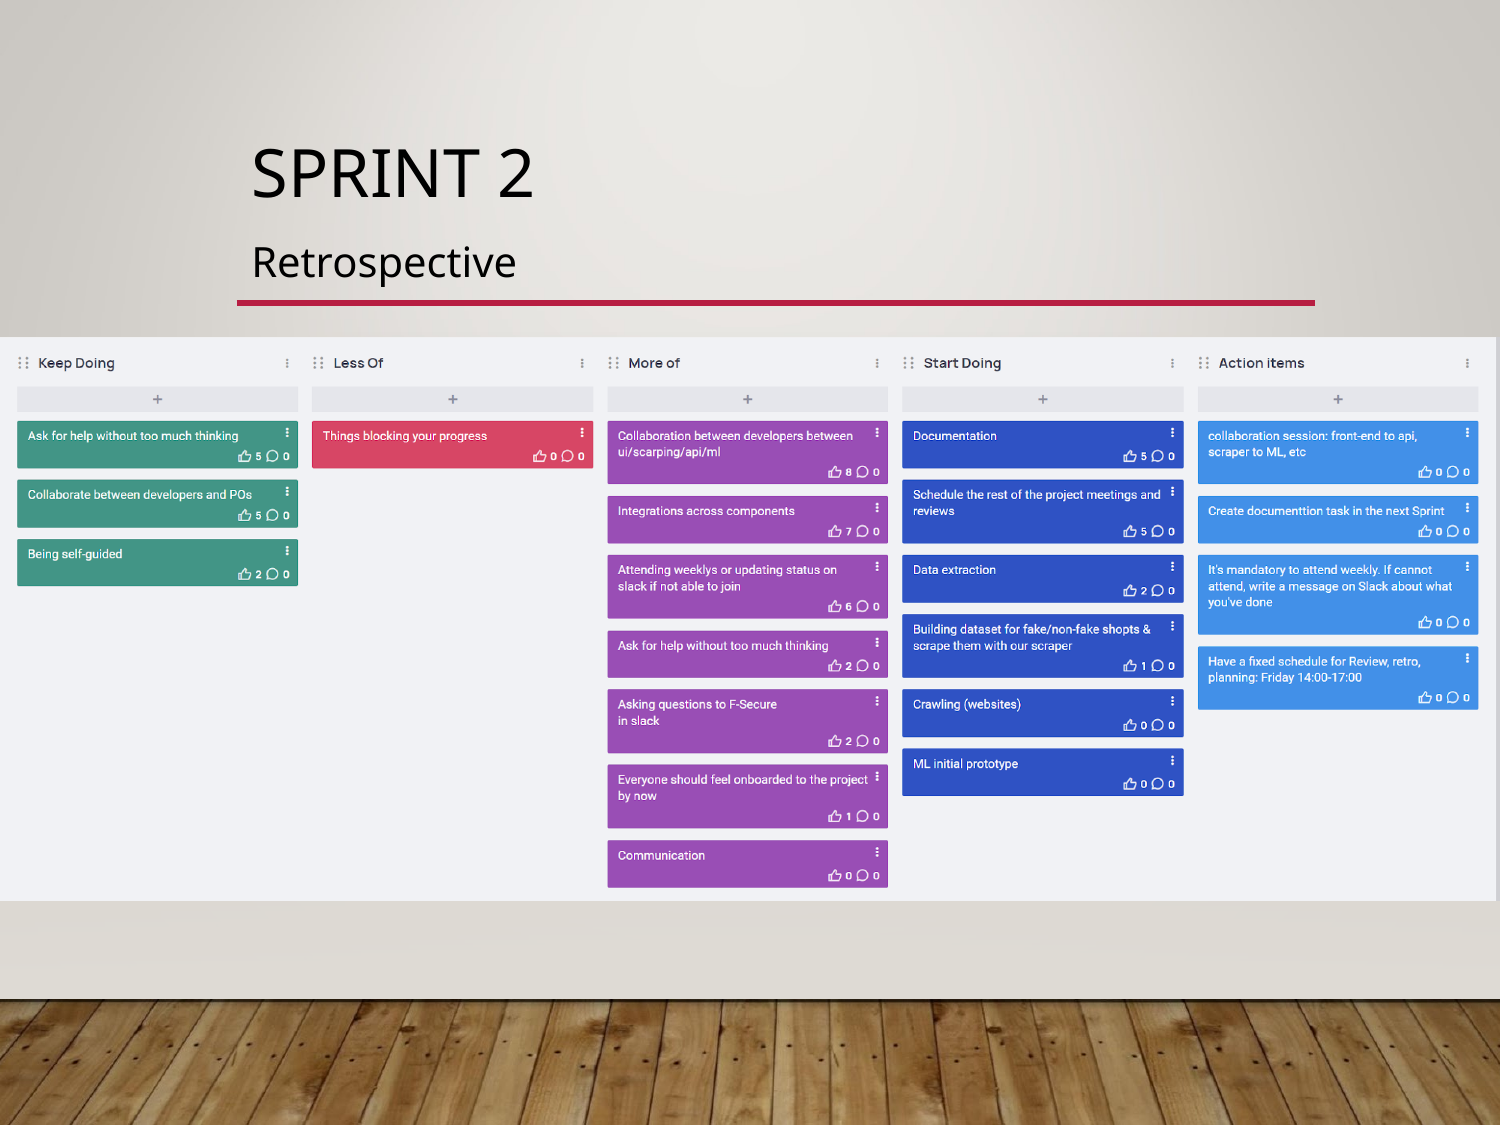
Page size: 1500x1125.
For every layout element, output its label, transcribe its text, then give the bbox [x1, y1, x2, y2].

title SPRINT 2 [236, 132, 1315, 217]
list Retrospective [236, 217, 1315, 336]
picture [0, 0, 1500, 901]
picture [0, 999, 1500, 1125]
